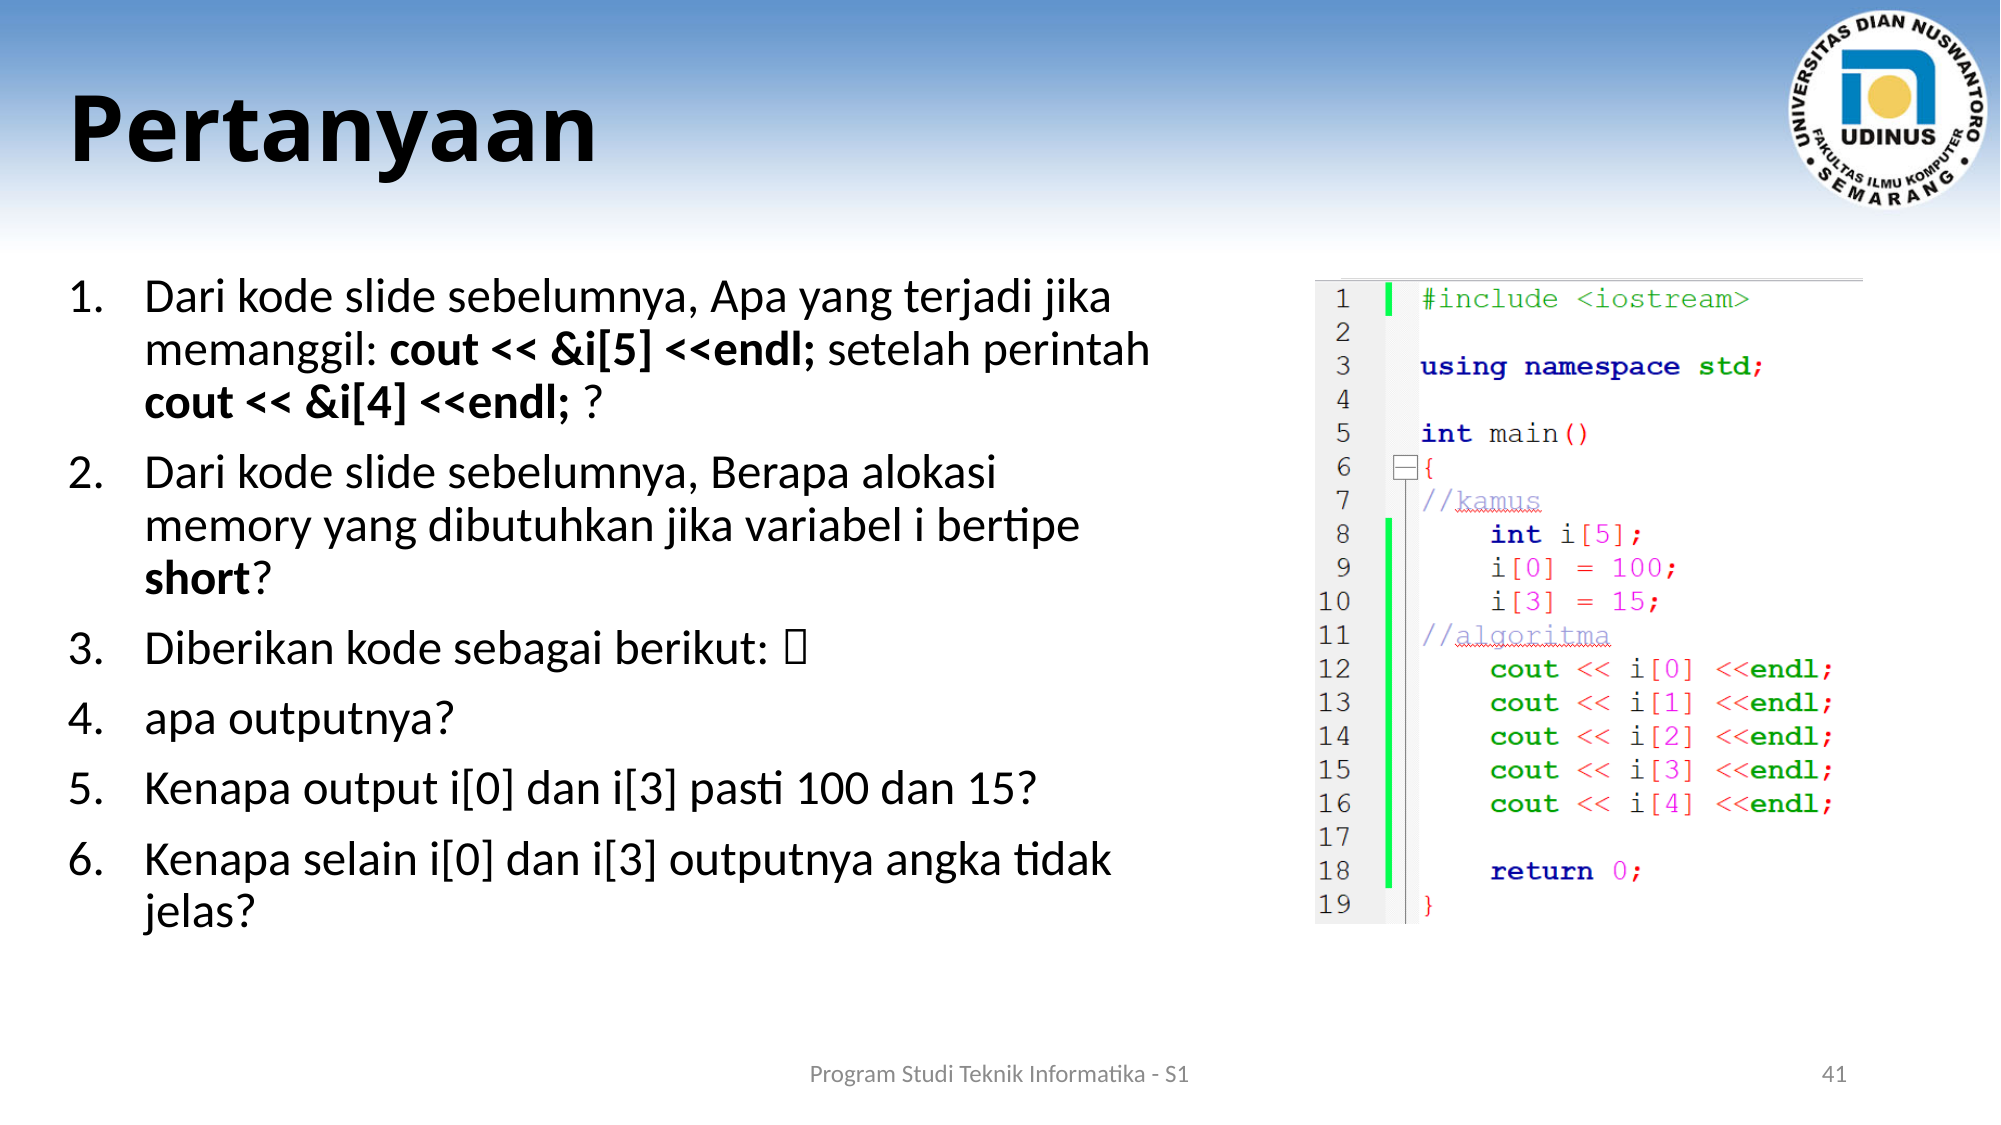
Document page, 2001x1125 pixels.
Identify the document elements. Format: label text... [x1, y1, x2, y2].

title Pertanyaan [52, 22, 1700, 241]
list Dari kode slide sebelumnya, Apa yang terjadi jika memanggil: cout << &i[5] <<endl; setelah perintah cout << &i[4] <<endl; ? Dari kode slide sebelumnya, Berapa alokasi memory yang dibutuhkan jika variabel i bertipe short? Diberikan kode sebagai berikut:  apa outputnya? Kenapa output i[0] dan i[3] pasti 100 dan 15? Kenapa selain i[0] dan i[3] outputnya angka tidak jelas? [52, 263, 1189, 1021]
picture [0, 0, 2000, 1125]
slide_number 41 [1412, 1042, 1863, 1103]
footer Program Studi Teknik Informatika - S1 [662, 1042, 1338, 1103]
